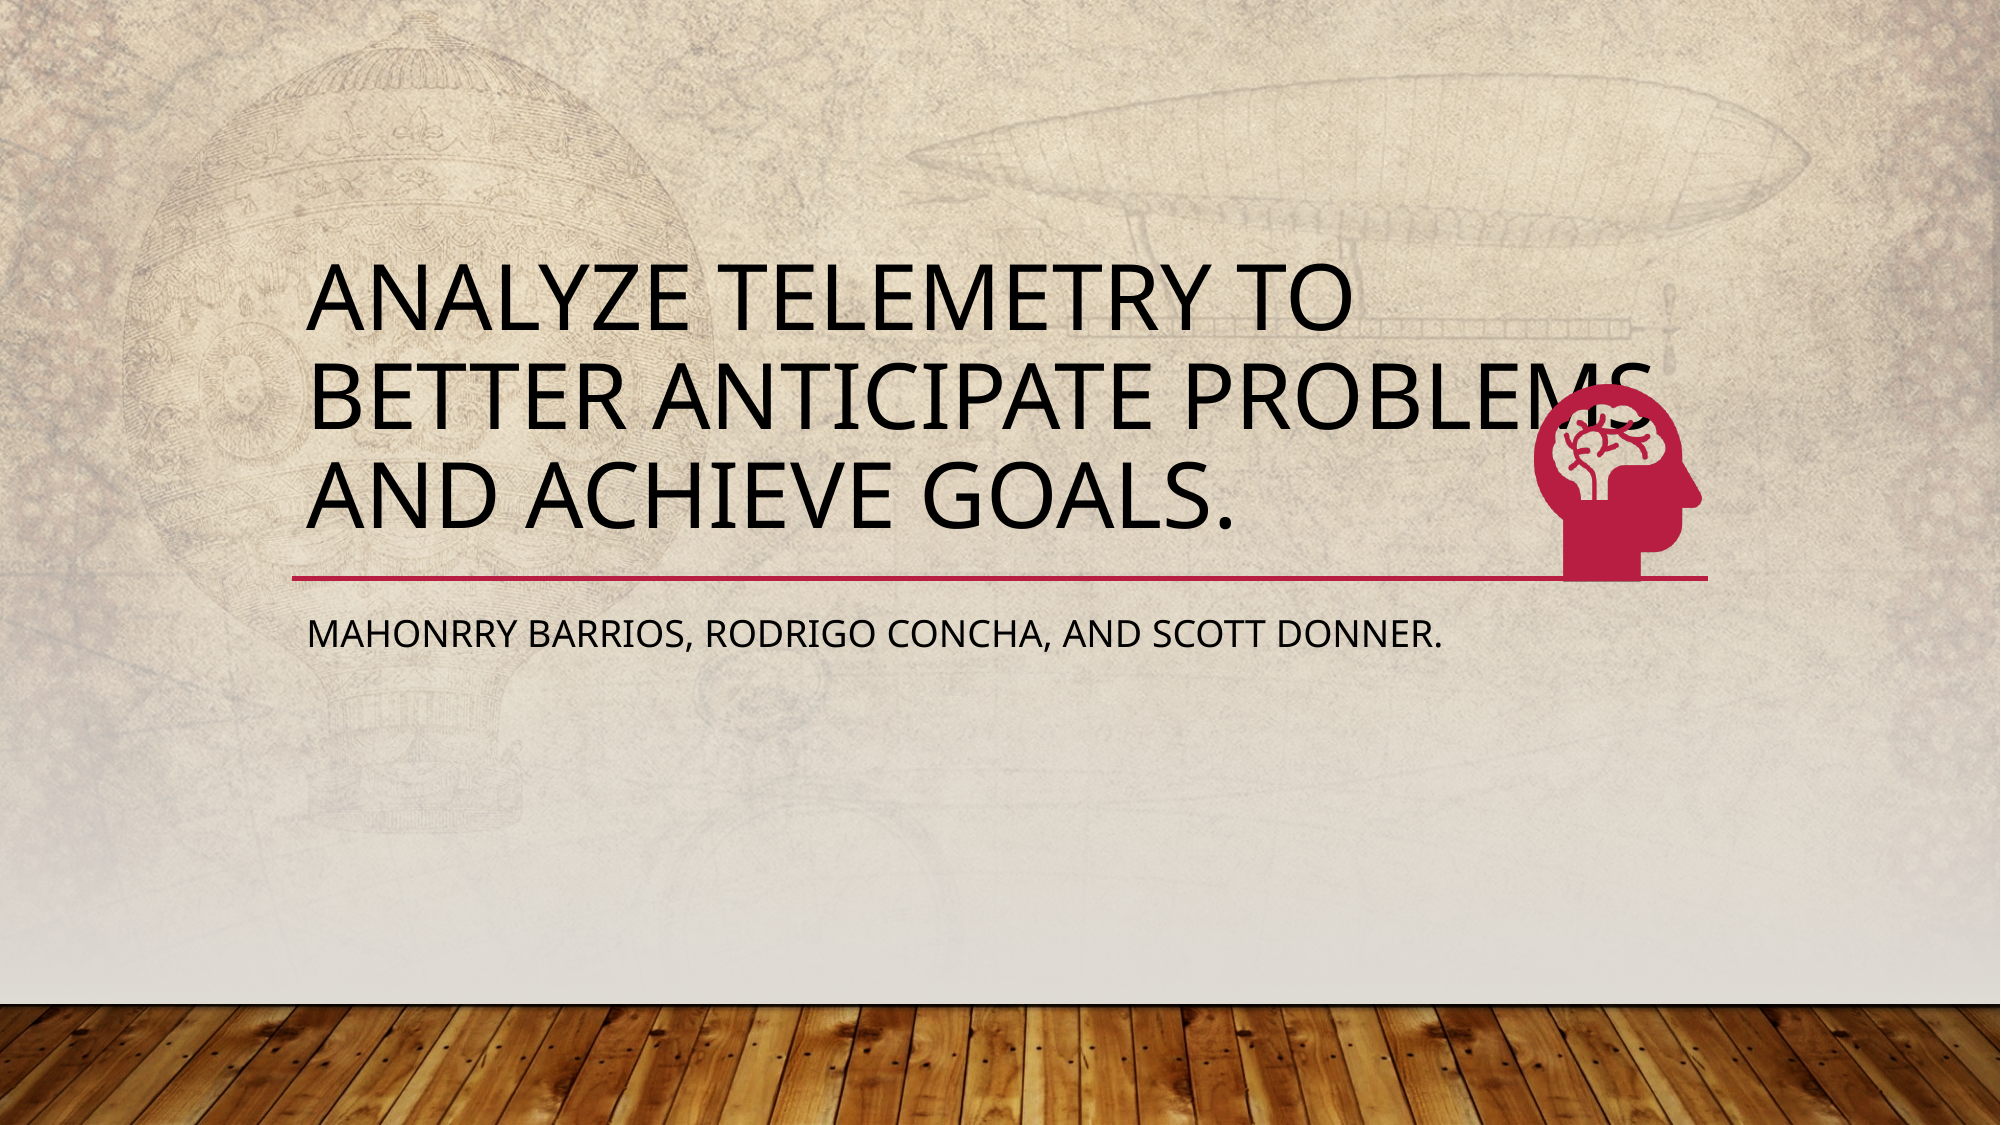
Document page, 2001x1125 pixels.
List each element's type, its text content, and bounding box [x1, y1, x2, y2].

picture [0, 1004, 2000, 1125]
title Analyze Telemetry to better anticipate problems and achieve goals. [291, 131, 1709, 549]
picture [1499, 363, 1737, 601]
subtitle Mahonrry barrios, Rodrigo concha, and scott donner. [291, 586, 1709, 747]
